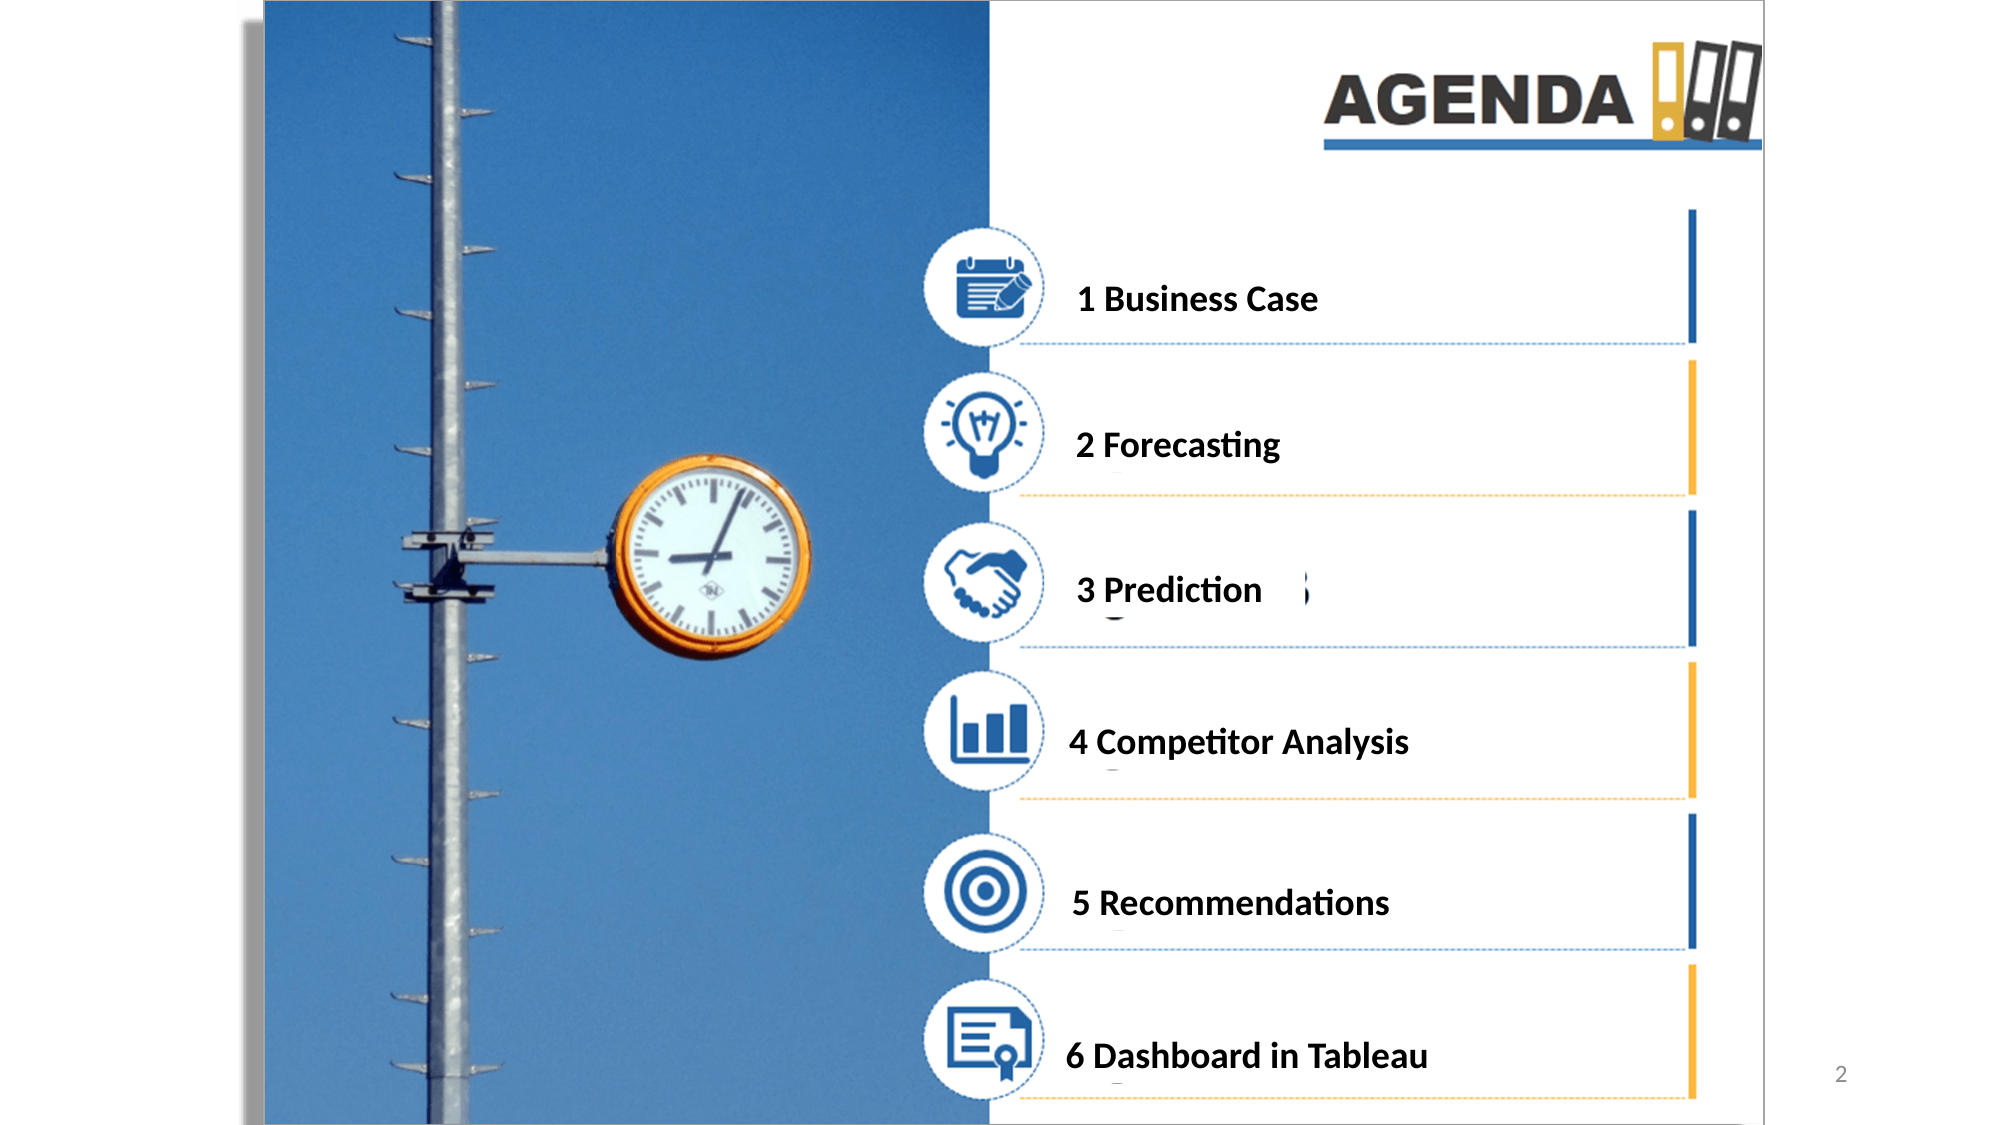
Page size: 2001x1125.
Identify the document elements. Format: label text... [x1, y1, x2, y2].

slide_number 2 [1765, 1042, 1863, 1103]
picture [235, 0, 1765, 1125]
